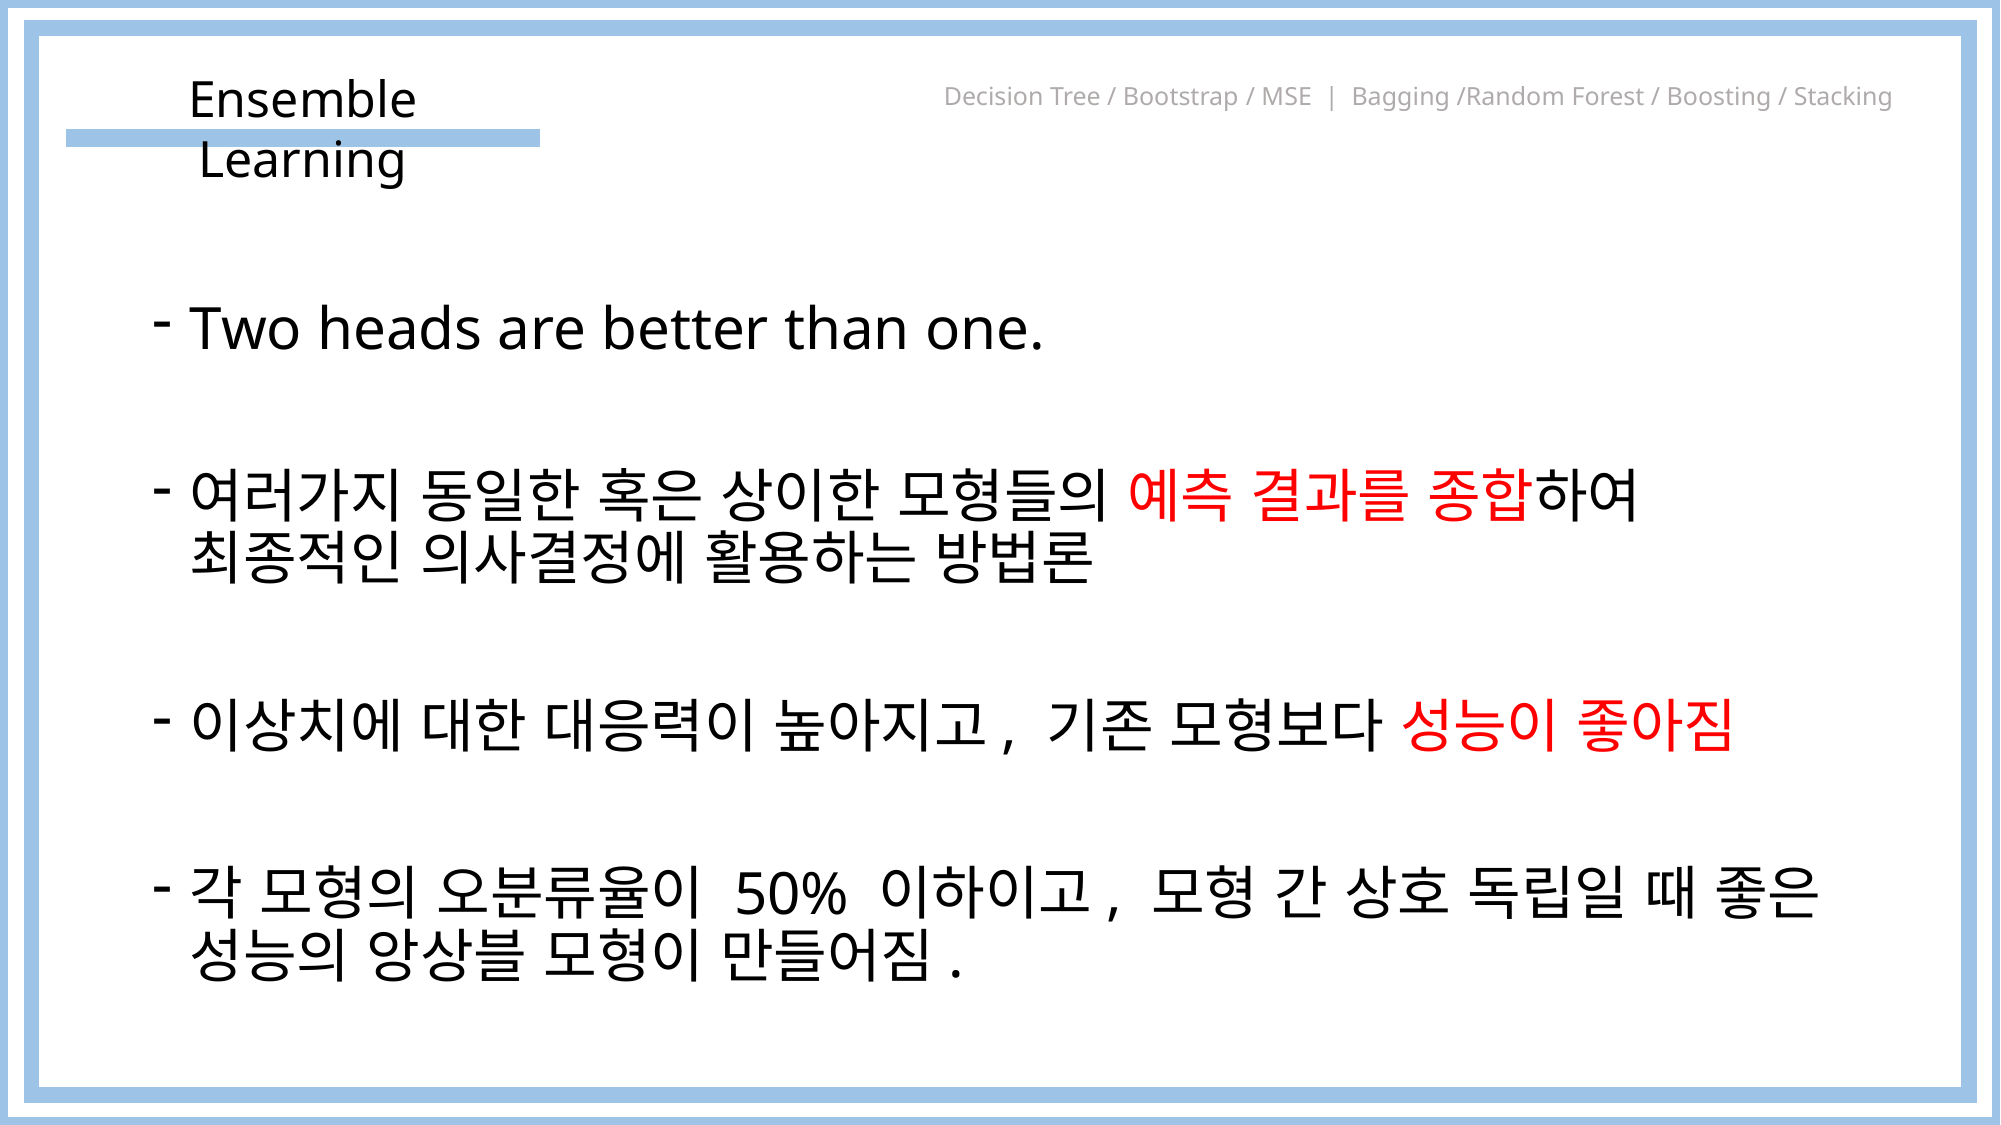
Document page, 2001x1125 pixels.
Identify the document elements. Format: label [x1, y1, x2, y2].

text_box [0, 0, 2000, 1125]
text_box [66, 59, 540, 221]
